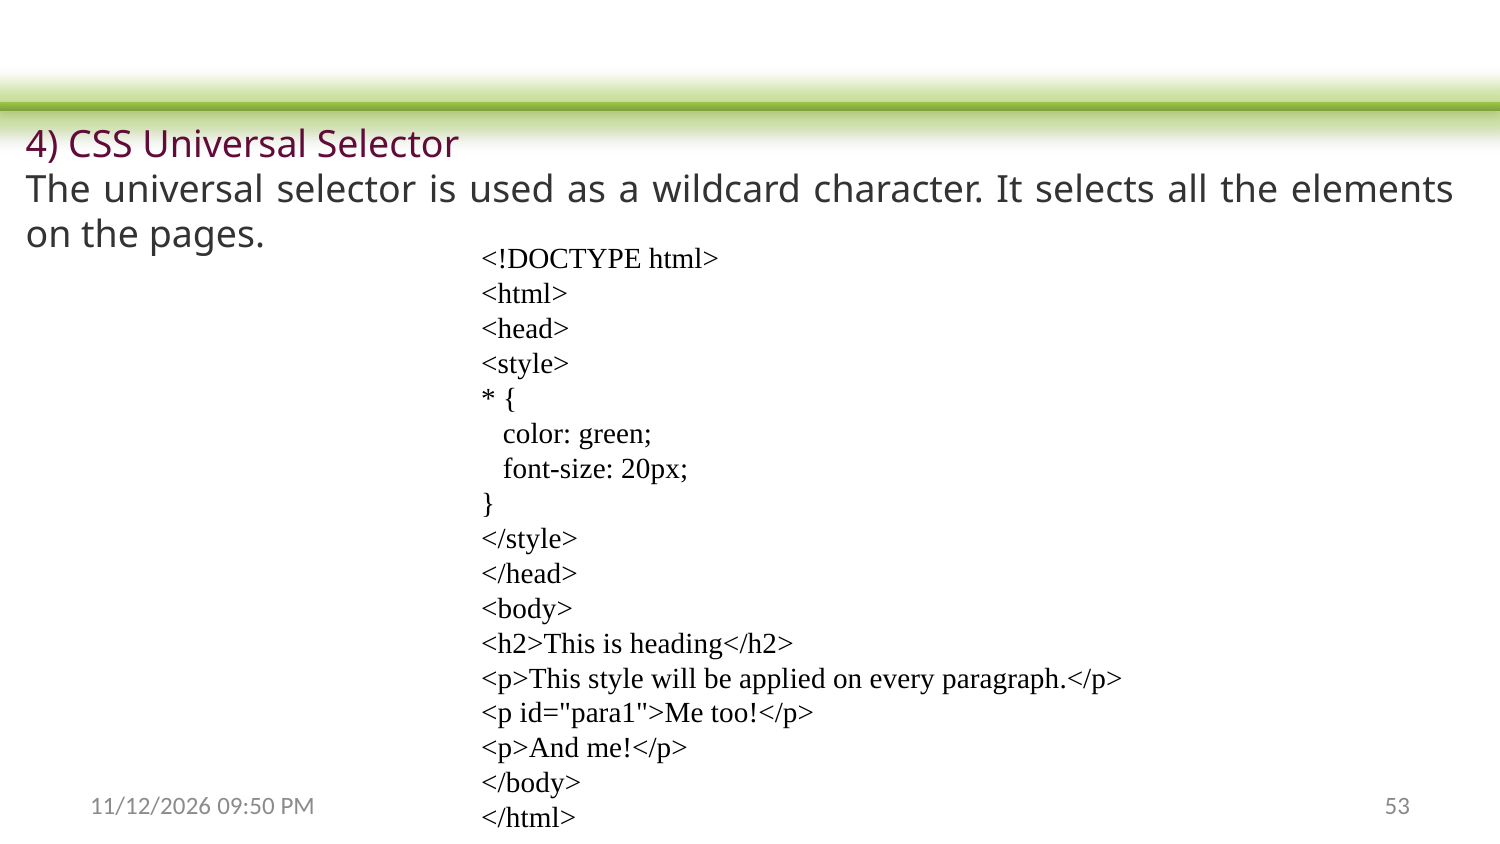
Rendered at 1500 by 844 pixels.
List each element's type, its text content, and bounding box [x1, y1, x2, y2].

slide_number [75, 782, 425, 828]
text_box [0, 102, 1500, 111]
slide_number 53 [1152, 782, 1425, 828]
text_box <!DOCTYPE html> <html> <head> <style> * { color: green; font-size: 20px; } </style> </head> <body> <h2>This is heading</h2> <p>This style will be applied on every paragraph.</p> <p id="para1">Me too!</p> <p>And me!</p> </body> </html> [466, 263, 1152, 842]
text_box 4) CSS Universal Selector The universal selector is used as a wildcard character. It selects all the elements on the pages. [10, 113, 1471, 263]
